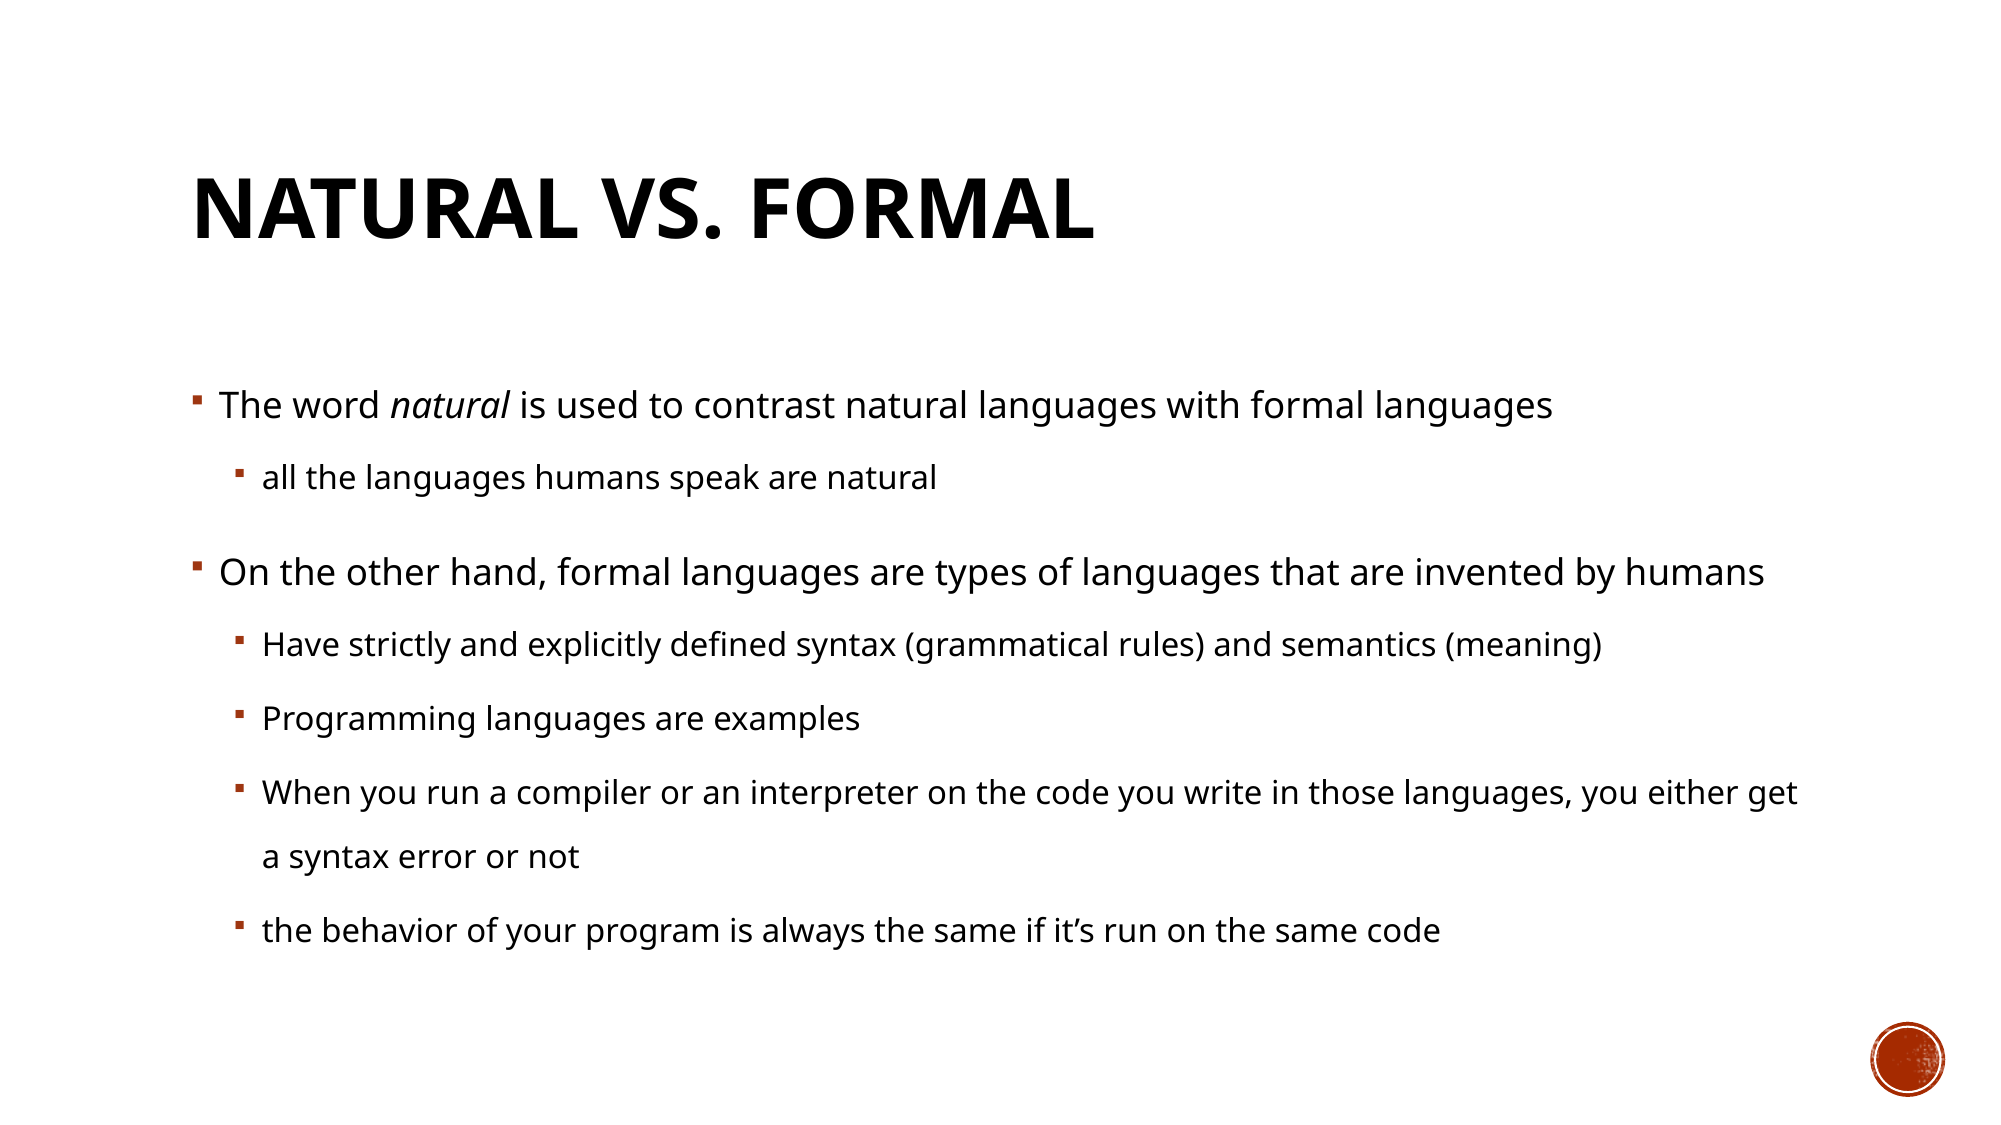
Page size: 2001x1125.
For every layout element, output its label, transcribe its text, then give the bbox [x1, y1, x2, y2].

list The word natural is used to contrast natural languages with formal languages all the languages humans speak are natural On the other hand, formal languages are types of languages that are invented by humans Have strictly and explicitly defined syntax (grammatical rules) and semantics (meaning) Programming languages are examples When you run a compiler or an interpreter on the code you write in those languages, you either get a syntax error or not the behavior of your program is always the same if it’s run on the same code [175, 348, 1826, 1013]
title Natural vs. Formal [175, 79, 1826, 344]
